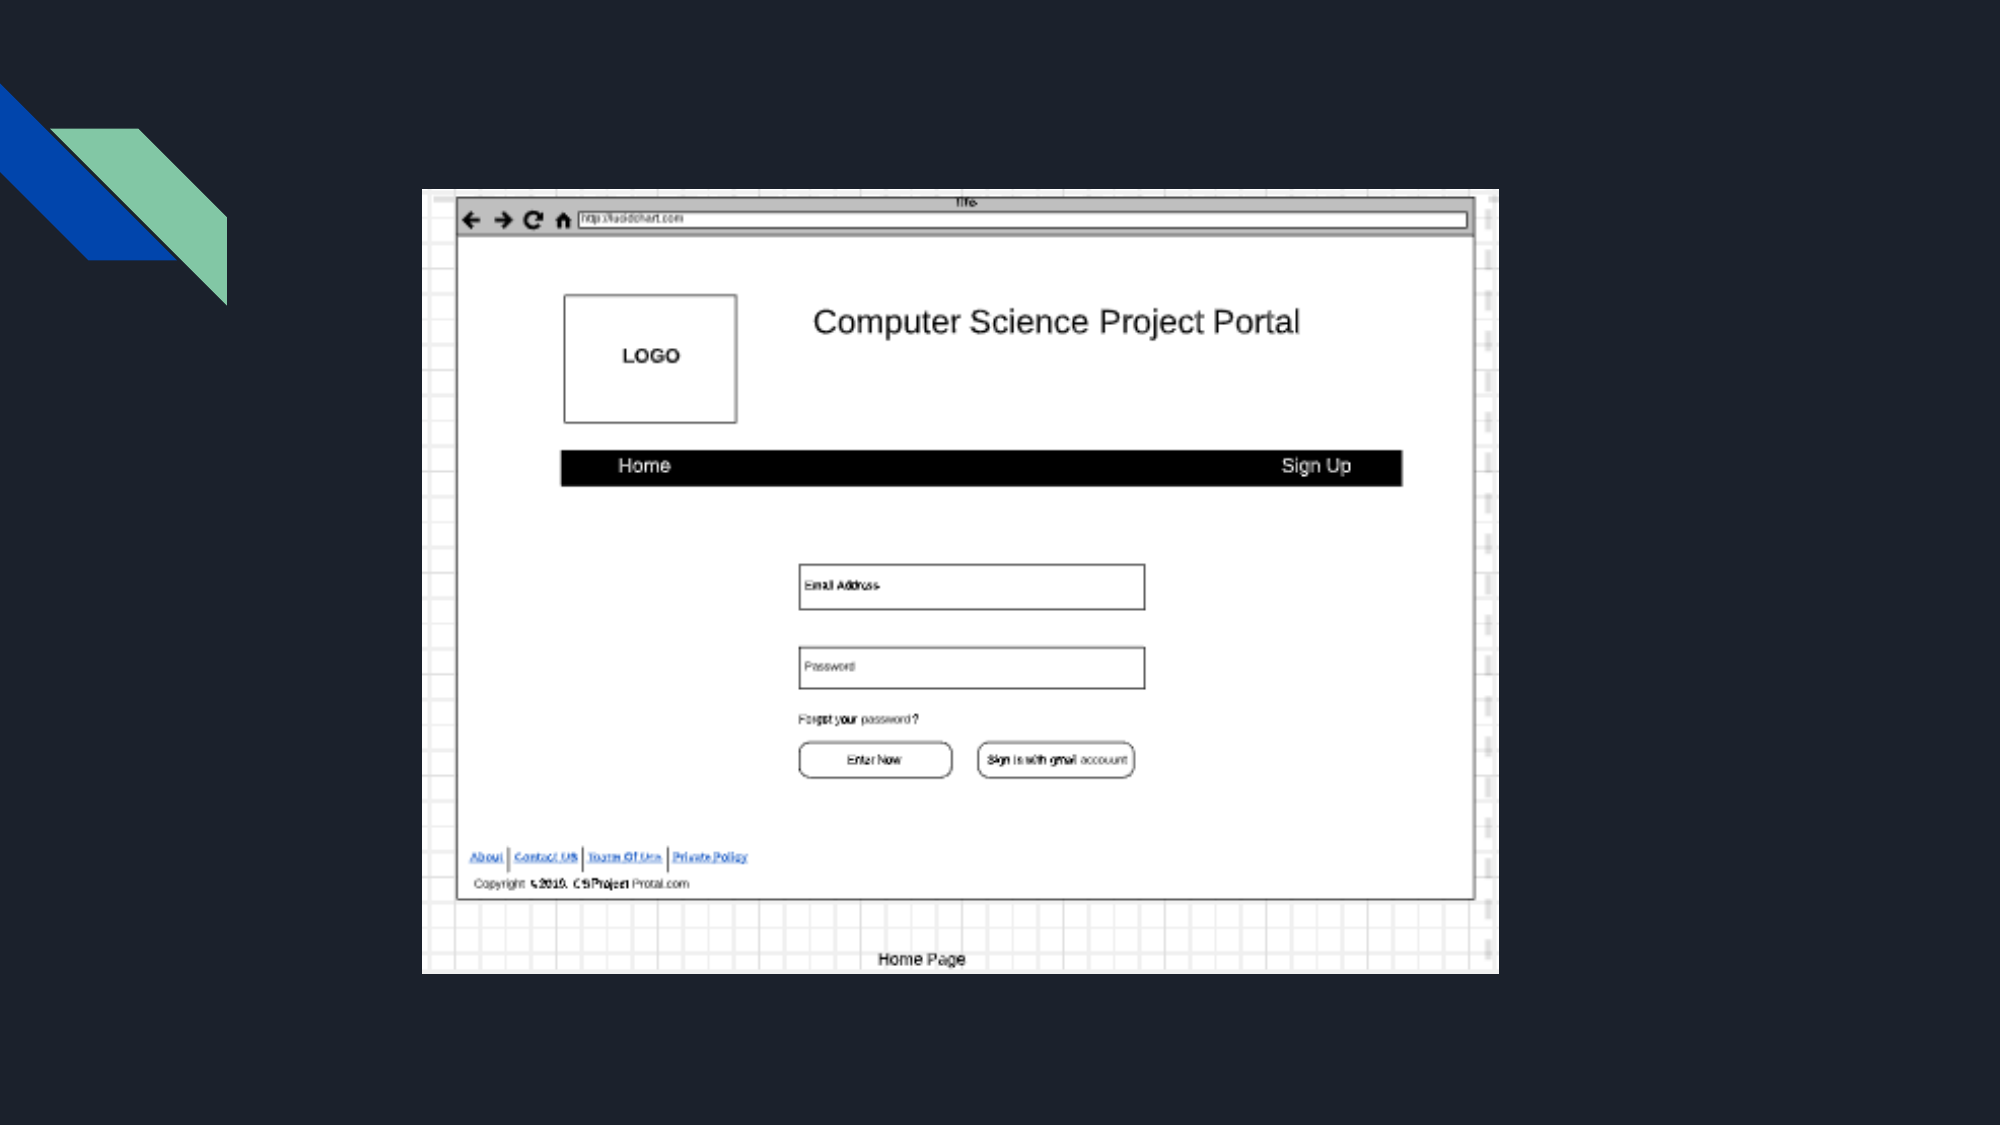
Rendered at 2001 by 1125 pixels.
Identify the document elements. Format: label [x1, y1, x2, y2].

picture [422, 189, 1499, 975]
